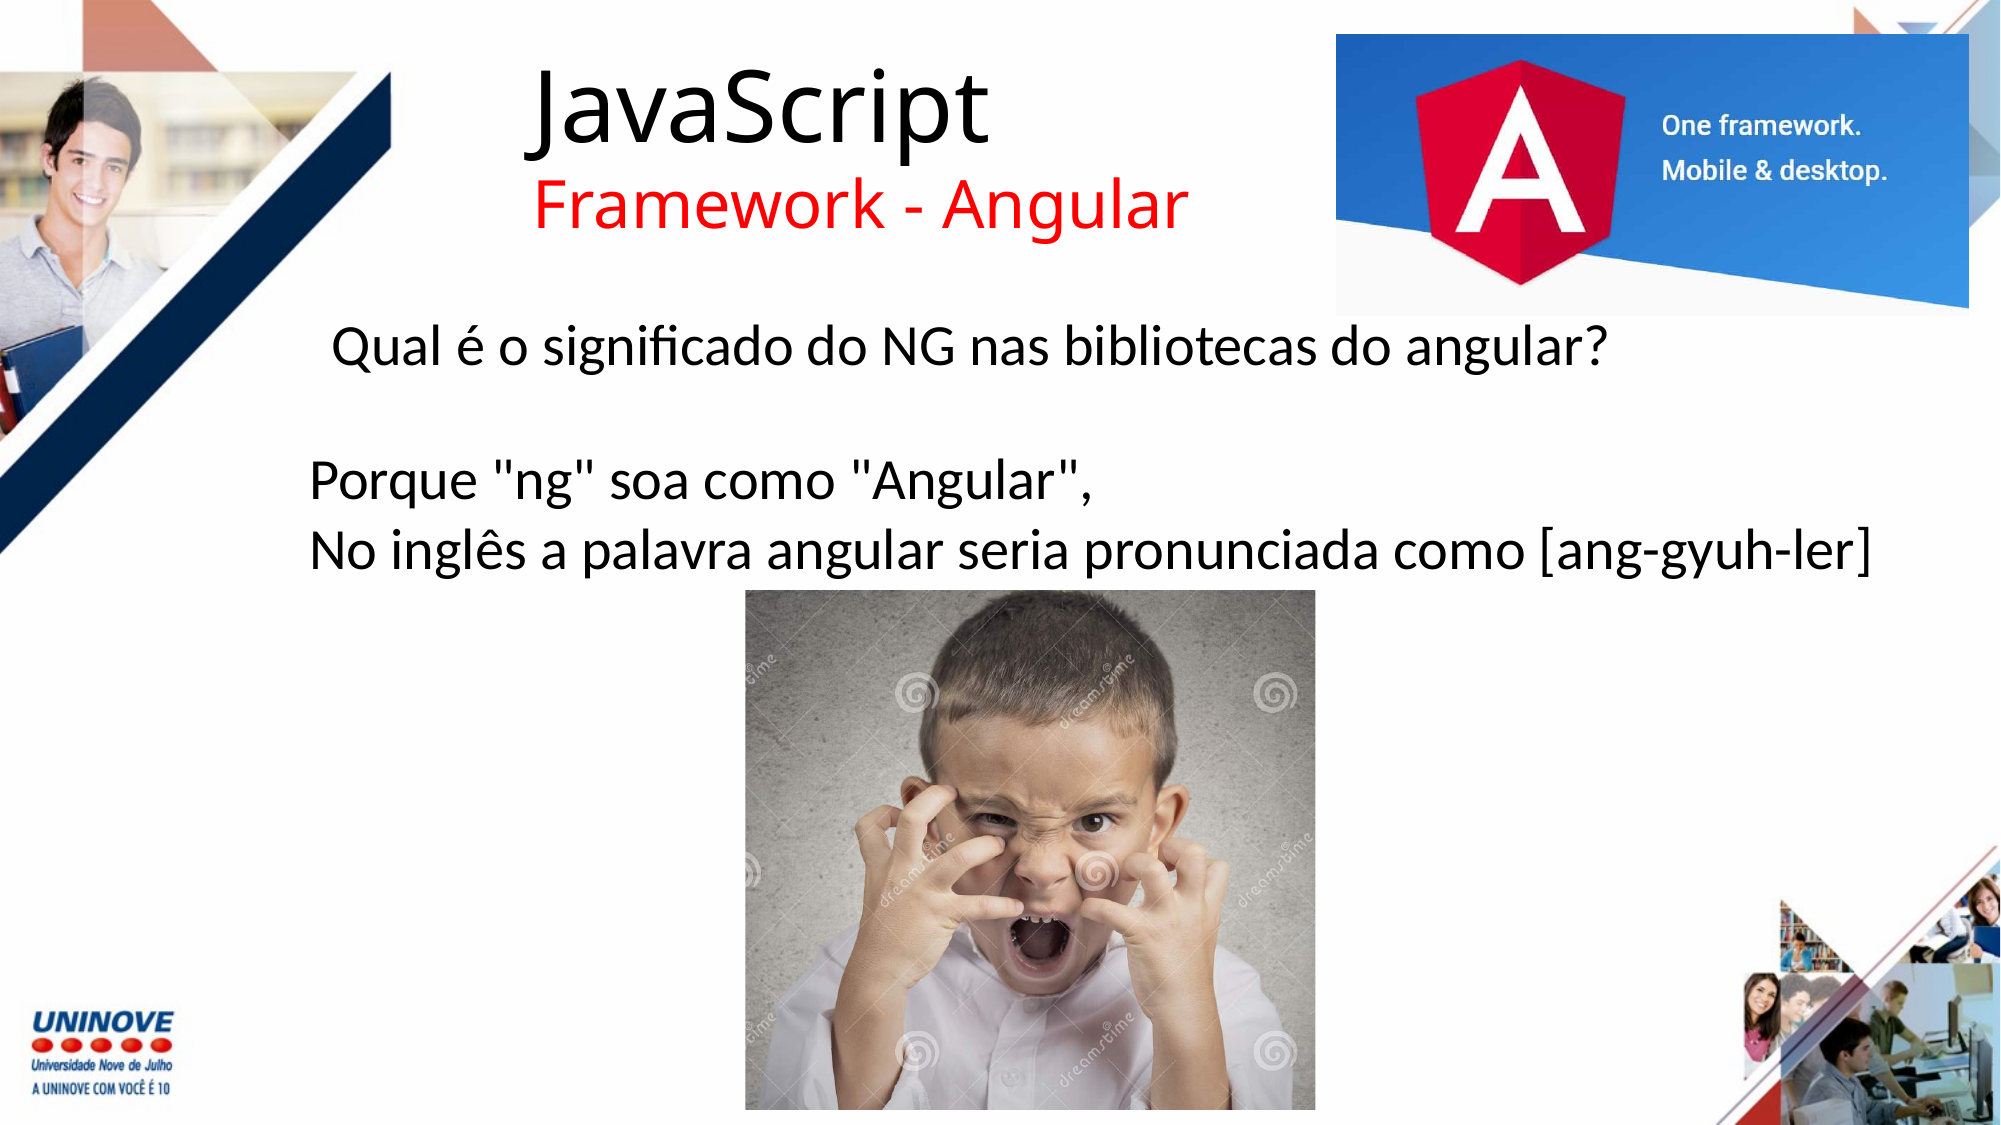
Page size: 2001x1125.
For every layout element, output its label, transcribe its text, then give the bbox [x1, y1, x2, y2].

text_box Qual é o significado do NG nas bibliotecas do angular? [317, 299, 1626, 385]
text_box JavaScript Framework - Angular [518, 34, 1335, 250]
text_box Porque "ng" soa como "Angular", No inglês a palavra angular seria pronunciada como [ang-gyuh-ler] [294, 433, 1889, 589]
picture [0, 0, 2001, 1125]
